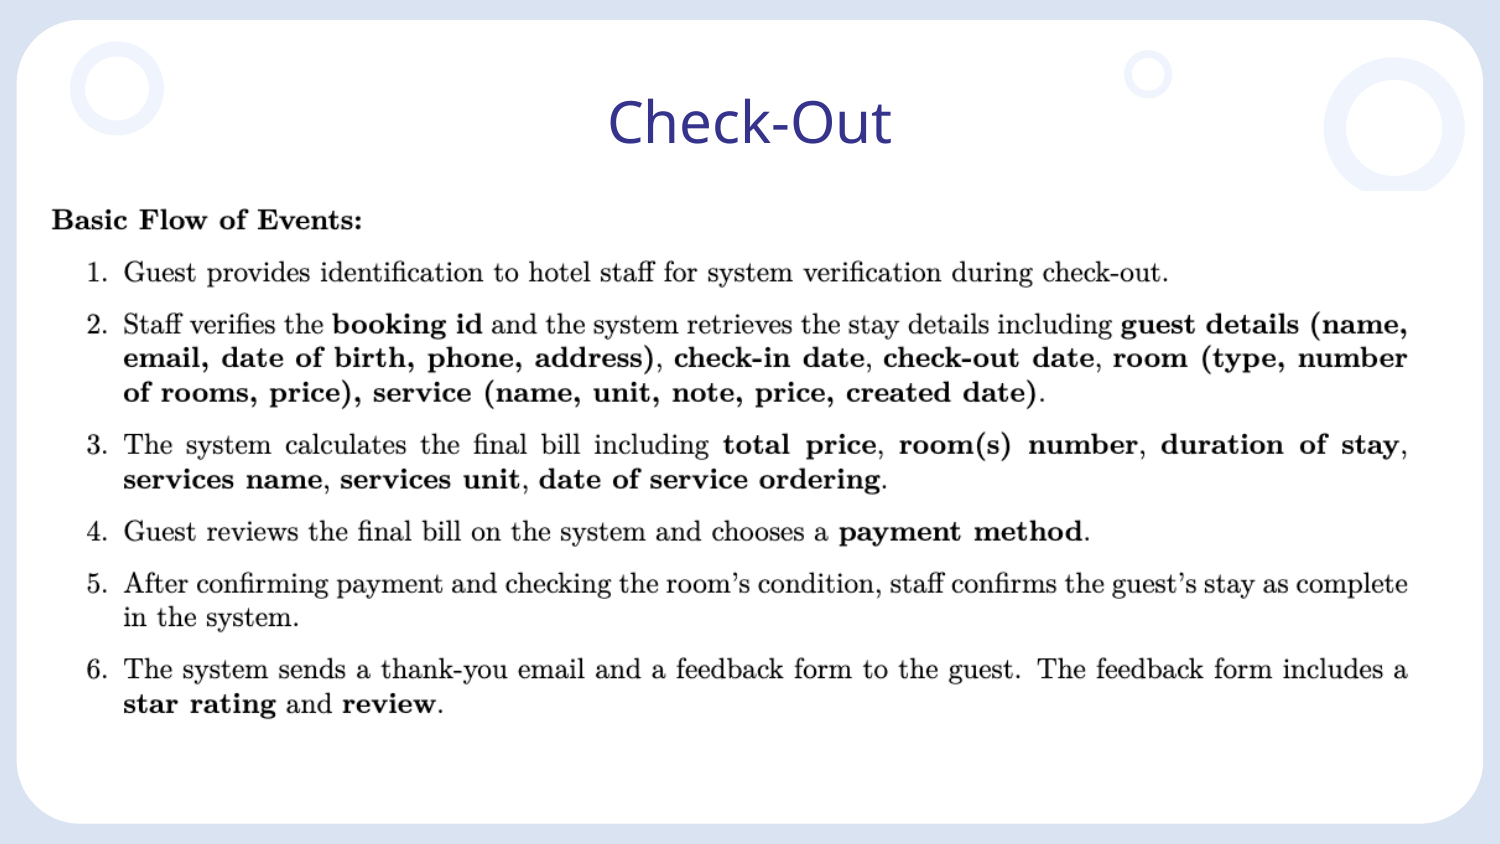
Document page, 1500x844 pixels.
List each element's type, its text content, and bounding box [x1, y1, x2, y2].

picture [24, 191, 1476, 754]
title Check-Out [116, 72, 1383, 167]
